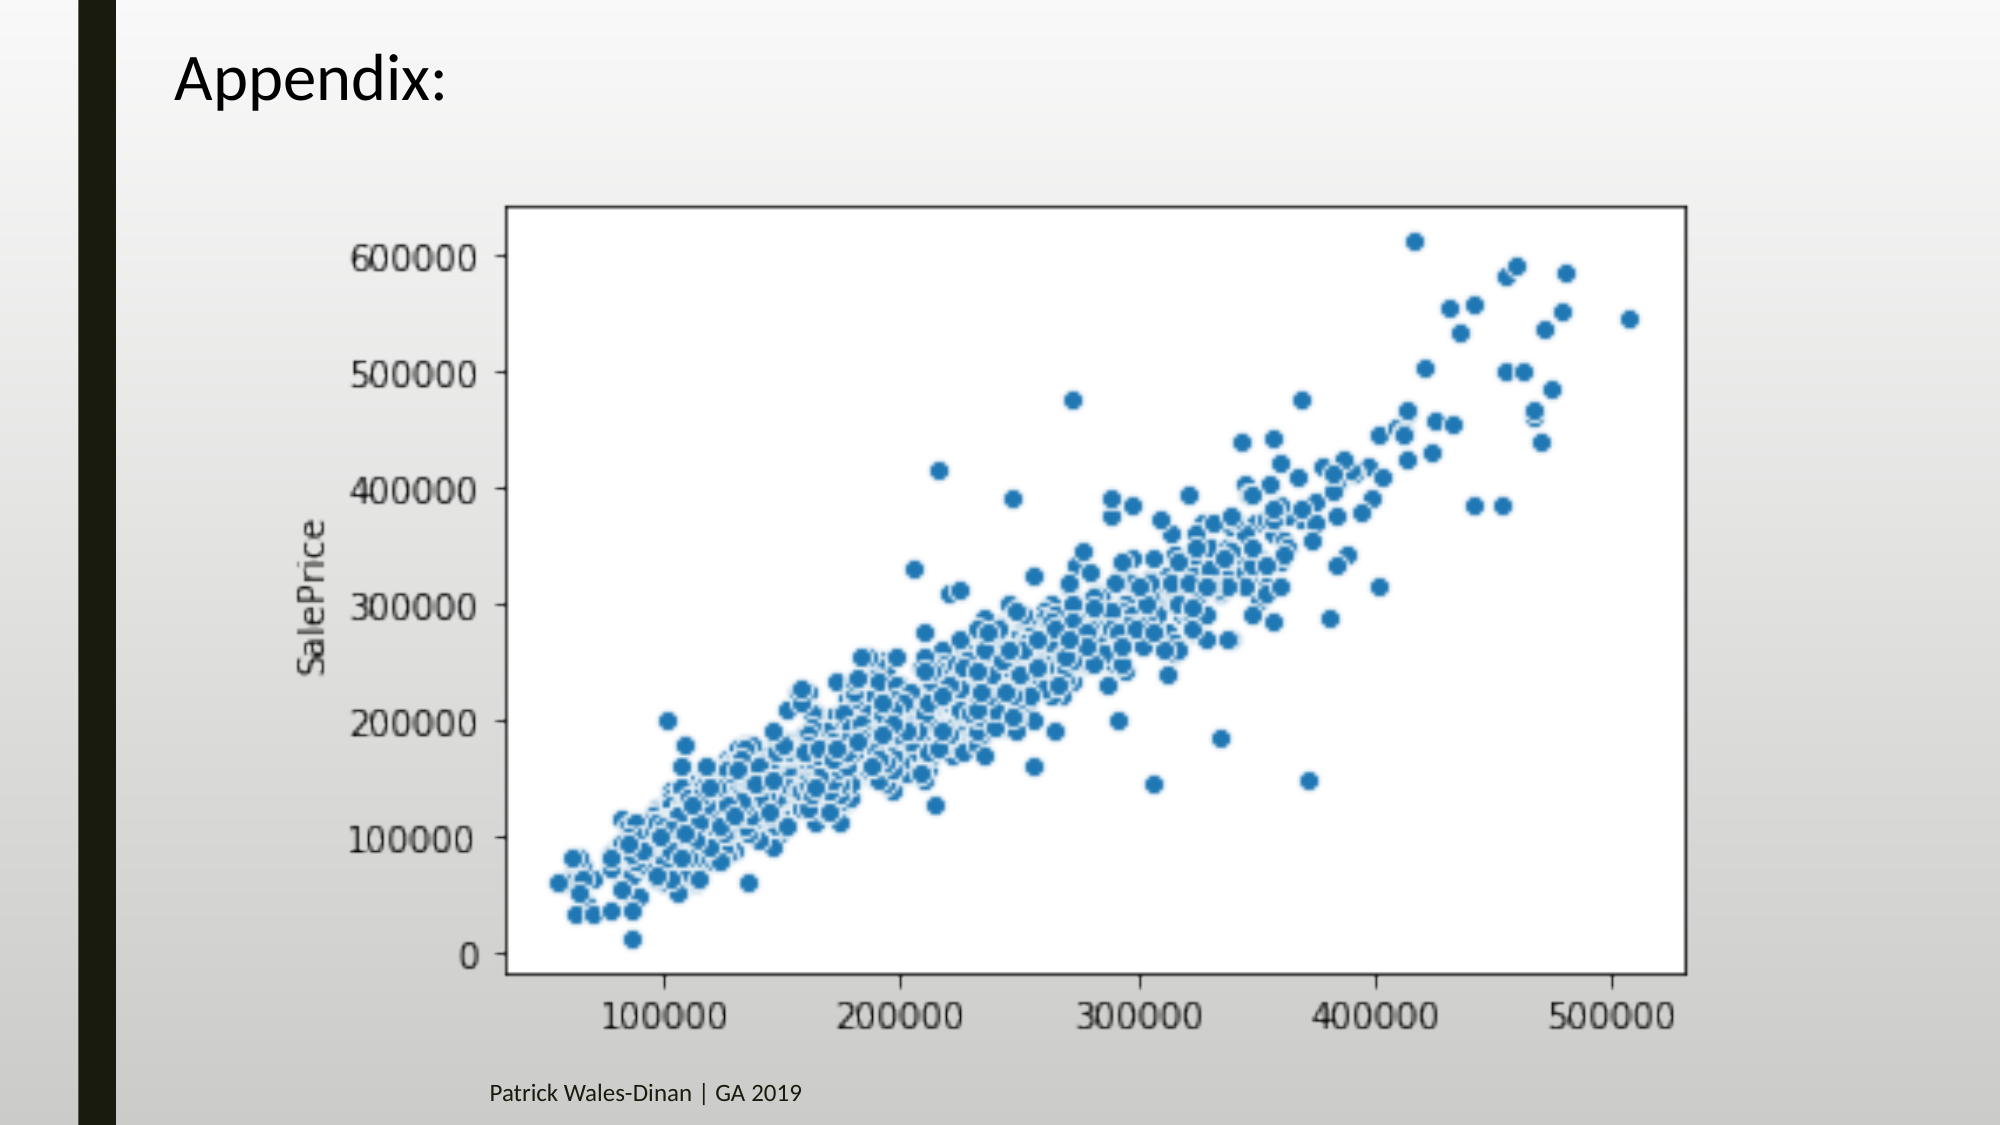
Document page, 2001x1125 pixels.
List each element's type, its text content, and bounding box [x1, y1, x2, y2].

text_box Appendix: [159, 26, 464, 122]
picture [273, 185, 1707, 1059]
footer Patrick Wales-Dinan | GA 2019 [474, 1059, 1505, 1125]
